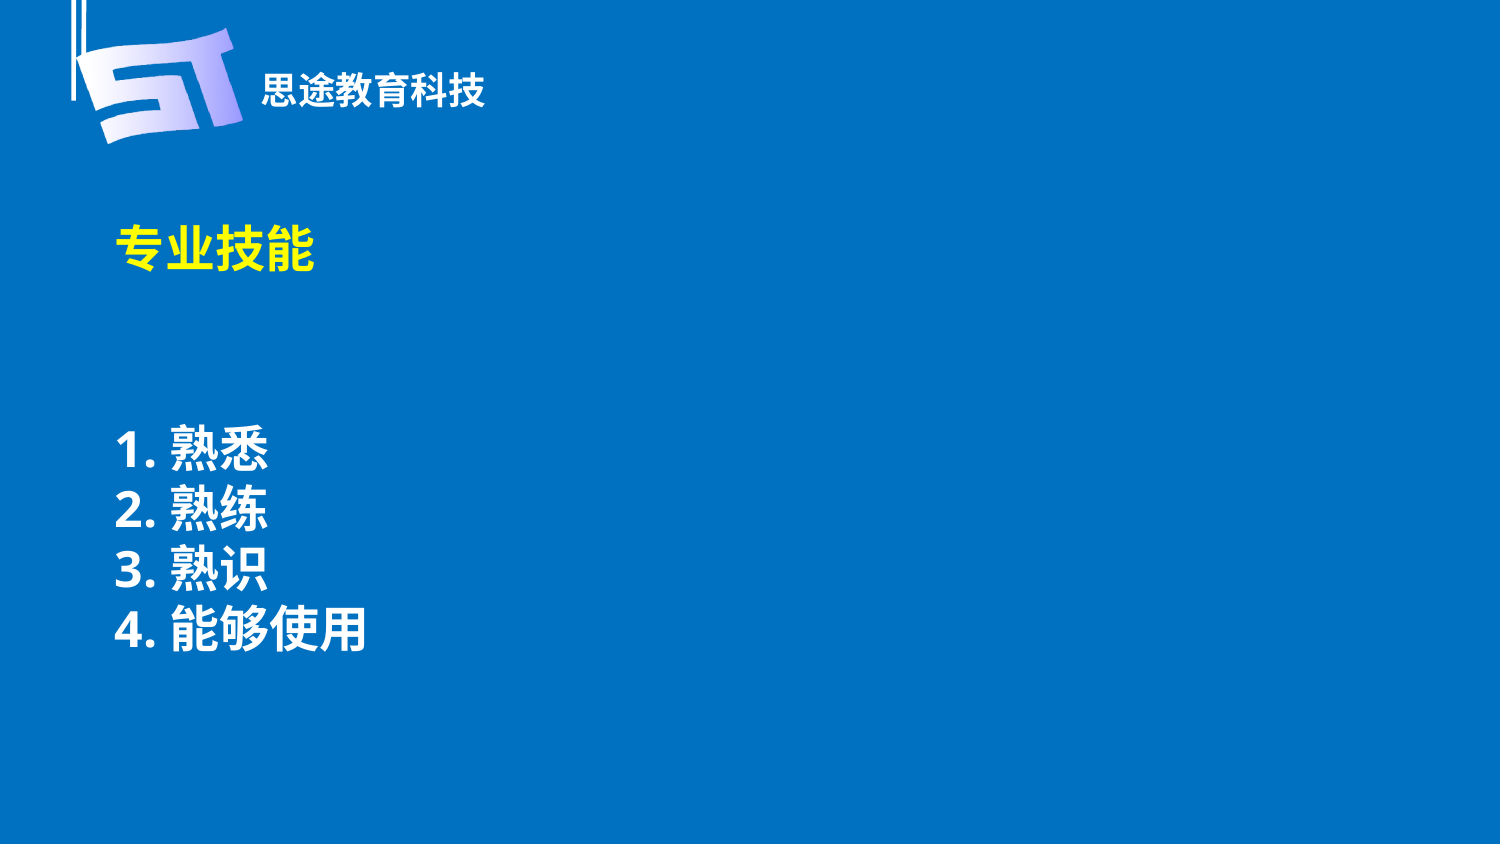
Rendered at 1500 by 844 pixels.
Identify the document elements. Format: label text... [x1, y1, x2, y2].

title 专业技能 [100, 179, 1500, 317]
picture [76, 28, 243, 144]
text_box 1.熟悉 2.熟练 3.熟识 4.能够使用 [100, 292, 1315, 783]
text_box 思途教育科技 [246, 59, 1427, 157]
